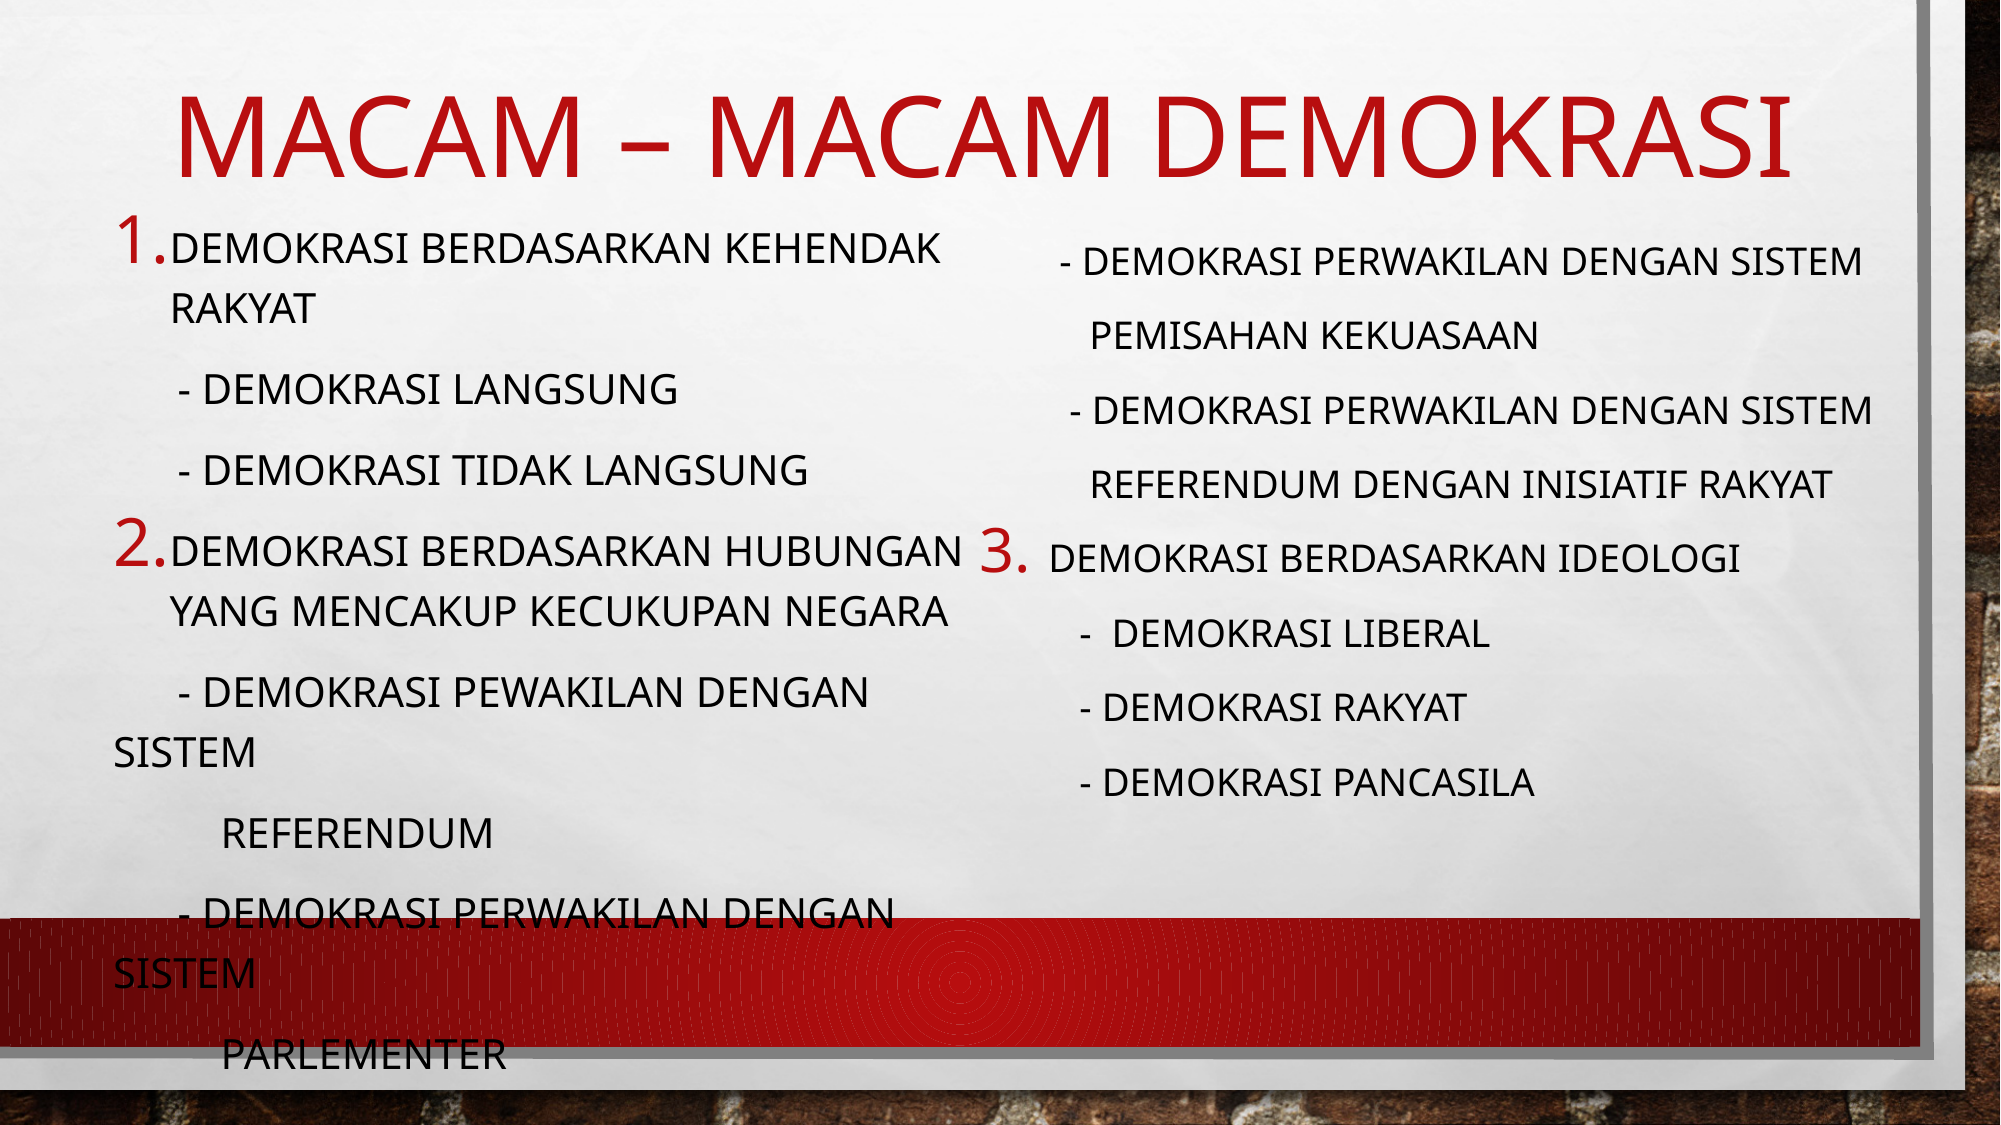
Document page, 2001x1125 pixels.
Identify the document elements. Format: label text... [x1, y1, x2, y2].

list demokrASI BERDASARKAN KEHENDAK RAKYAT - demokrasi langsung - demokrasi tidak langsung DEMOKRASI BERDASARKAN HUBUNGAN YANG MENCAKUP KECUKUPan negara - demokrasi pewakilan dengan sistem referendum - demokrasi perwakilan dengan sistem parlementer [98, 204, 1005, 915]
title Macam – macam demokrasi [130, 45, 1836, 220]
list - demokrasi perwakilan dengan sistem pemisahan kekuasaan - demokrasi perwakilan dengan sistem referendum dengan inisiatif rakyat Demokrasi berdasarkan ideologi - demokrasi liberal - demokrasi rakyat - demokrasi pancasila [964, 220, 1912, 930]
picture [0, 0, 2000, 1125]
